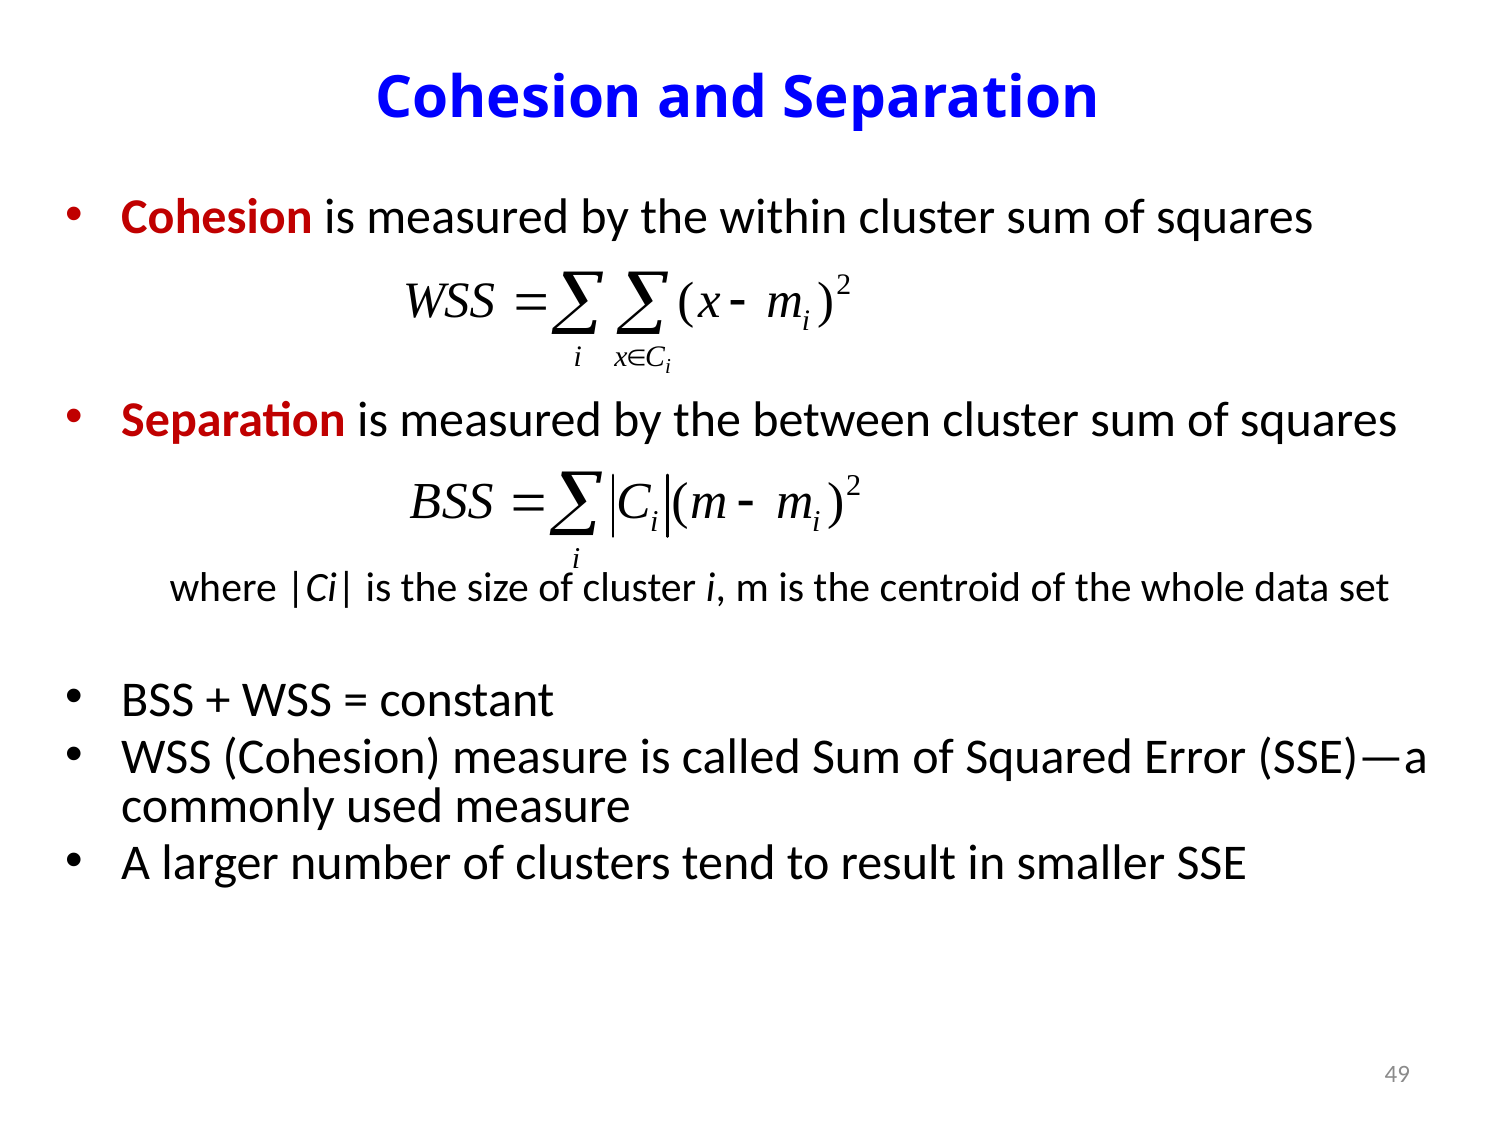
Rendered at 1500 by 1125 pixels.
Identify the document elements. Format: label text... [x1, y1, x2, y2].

title Cohesion and Separation [99, 0, 1375, 187]
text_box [399, 462, 876, 580]
list Cohesion is measured by the within cluster sum of squares Separation is measured by the between cluster sum of squares where |Ci| is the size of cluster i, m is the centroid of the whole data set BSS + WSS = constant WSS (Cohesion) measure is called Sum of Squared Error (SSE)—a commonly used measure A larger number of clusters tend to result in smaller SSE [50, 187, 1450, 1100]
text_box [399, 262, 867, 386]
slide_number 49 [1074, 1042, 1425, 1103]
